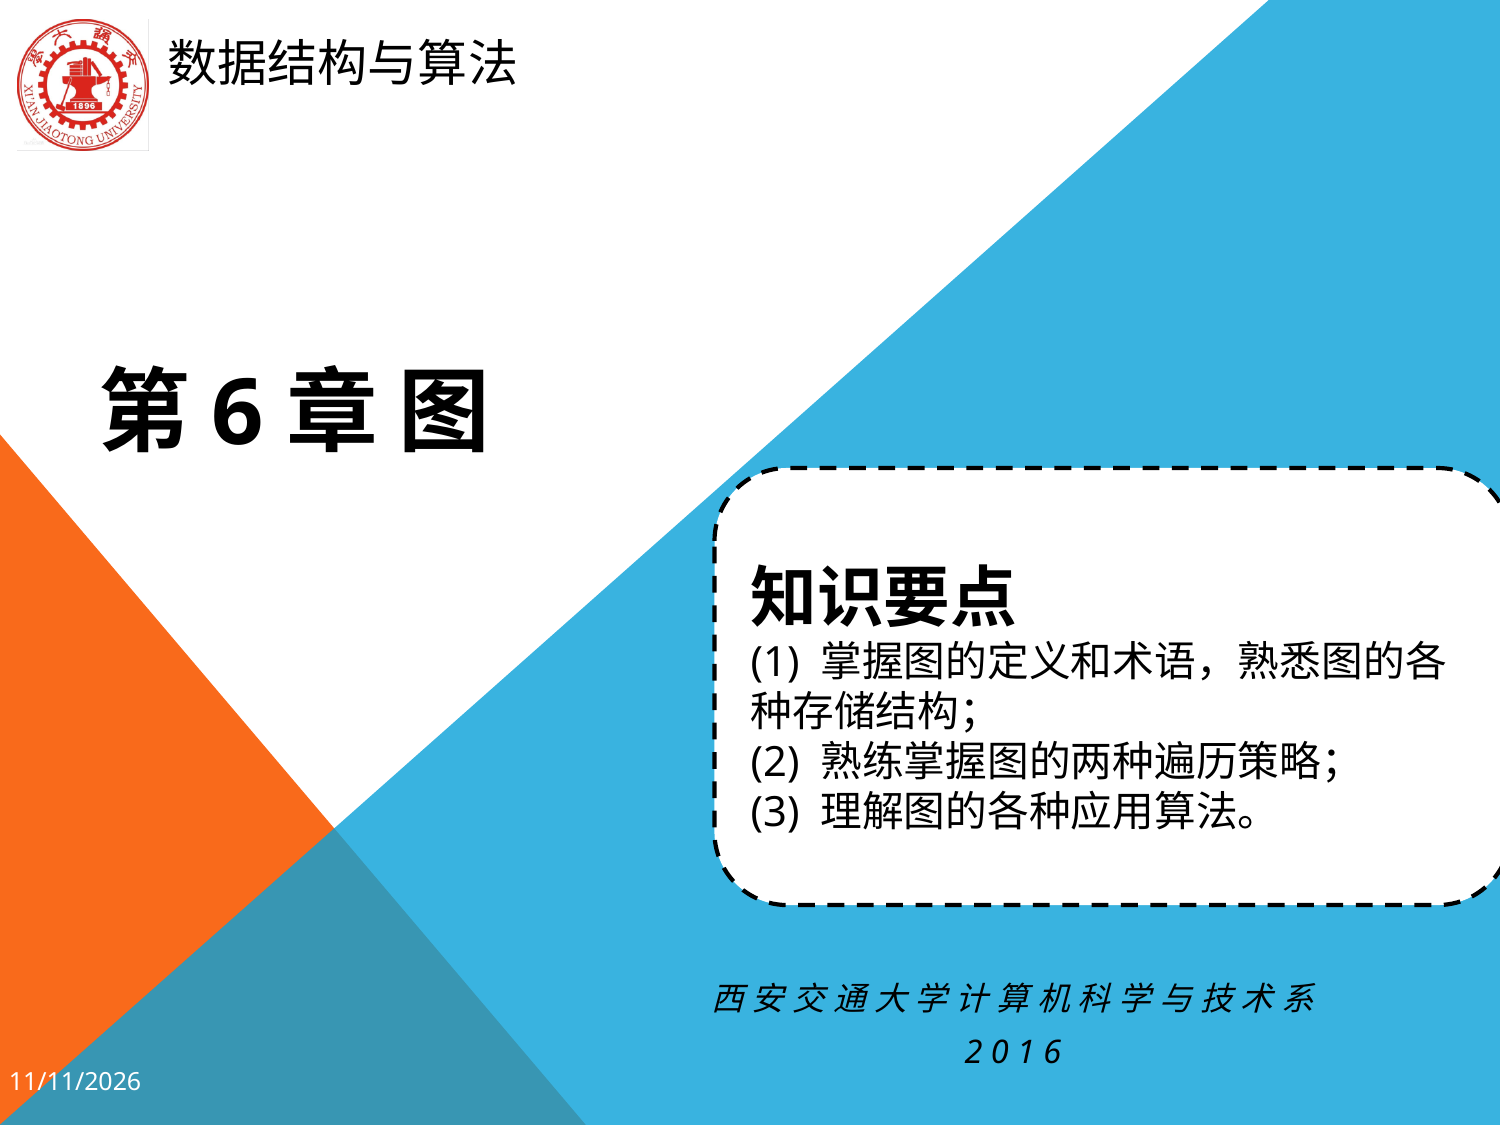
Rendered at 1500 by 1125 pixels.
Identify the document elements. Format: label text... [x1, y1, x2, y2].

text_box 数据结构与算法 [153, 23, 854, 99]
picture [17, 18, 149, 151]
title 第6章 图 [83, 267, 1010, 465]
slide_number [0, 1063, 179, 1102]
text_box 知识要点 (1) 掌握图的定义和术语，熟悉图的各种存储结构； (2) 熟练掌握图的两种遍历策略； (3) 理解图的各种应用算法。 [712, 465, 1500, 908]
text_box 西安交通大学计算机科学与技术系 2016 [584, 975, 1442, 1079]
